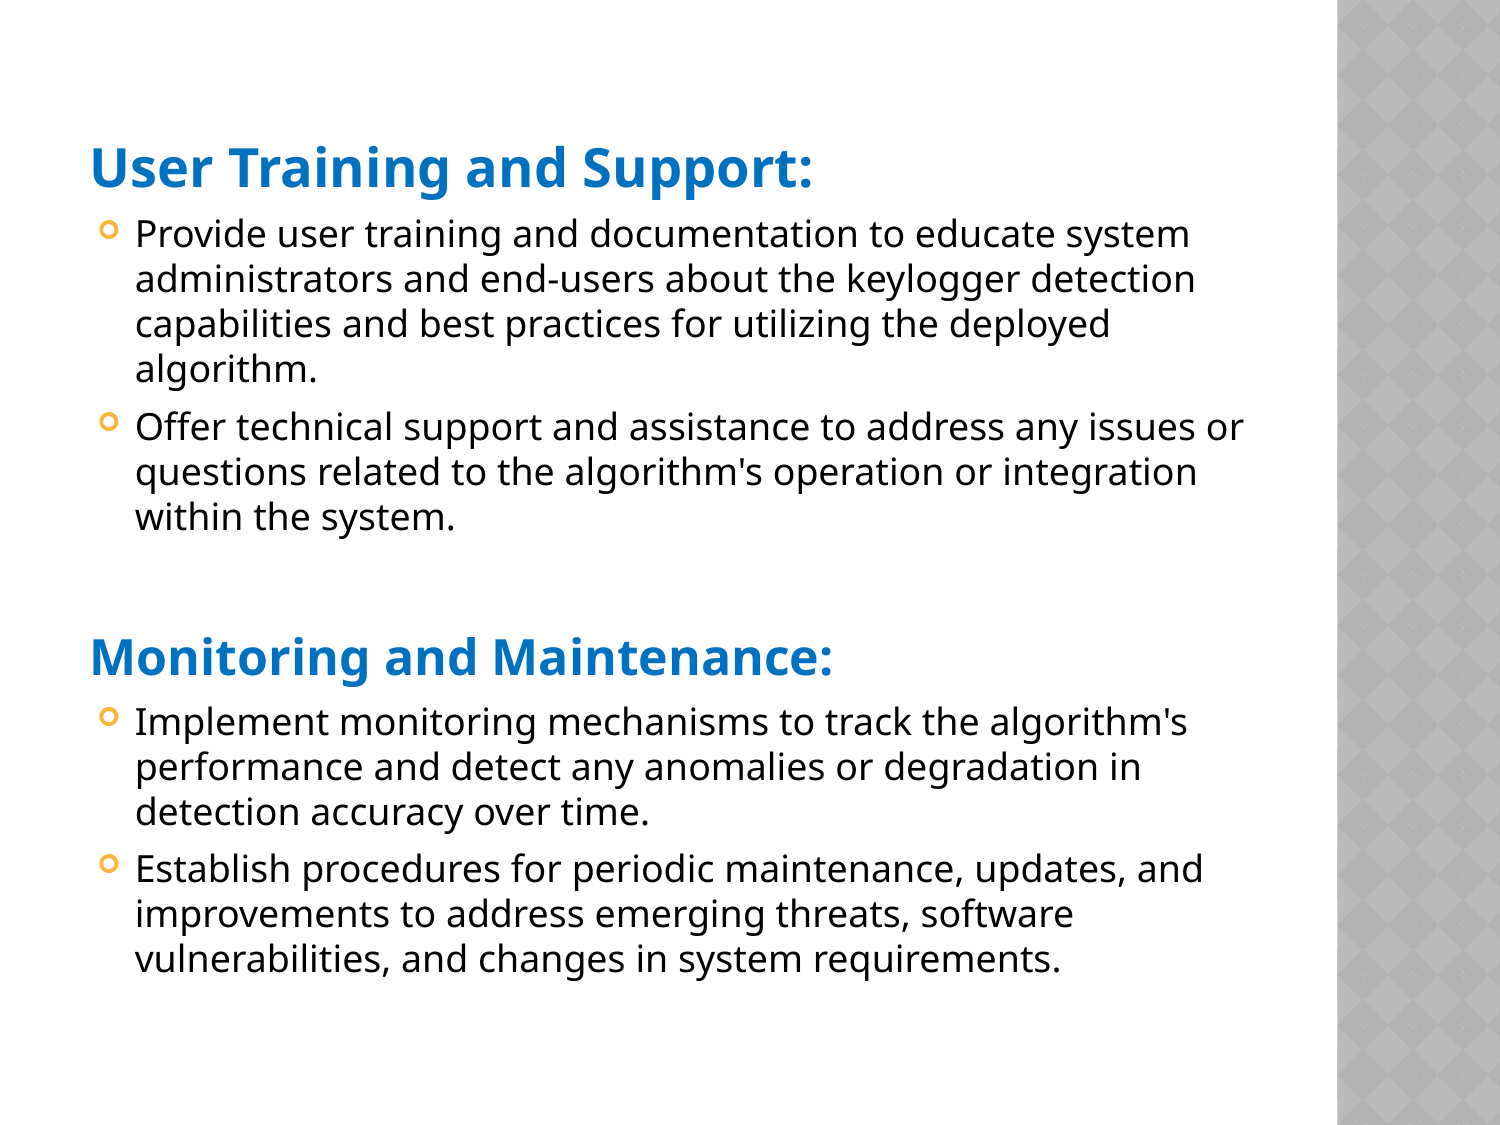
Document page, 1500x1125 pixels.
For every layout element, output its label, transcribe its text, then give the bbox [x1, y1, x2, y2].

list User Training and Support: Provide user training and documentation to educate system administrators and end-users about the keylogger detection capabilities and best practices for utilizing the deployed algorithm. Offer technical support and assistance to address any issues or questions related to the algorithm's operation or integration within the system. Monitoring and Maintenance: Implement monitoring mechanisms to track the algorithm's performance and detect any anomalies or degradation in detection accuracy over time. Establish procedures for periodic maintenance, updates, and improvements to address emerging threats, software vulnerabilities, and changes in system requirements. [75, 125, 1300, 1062]
